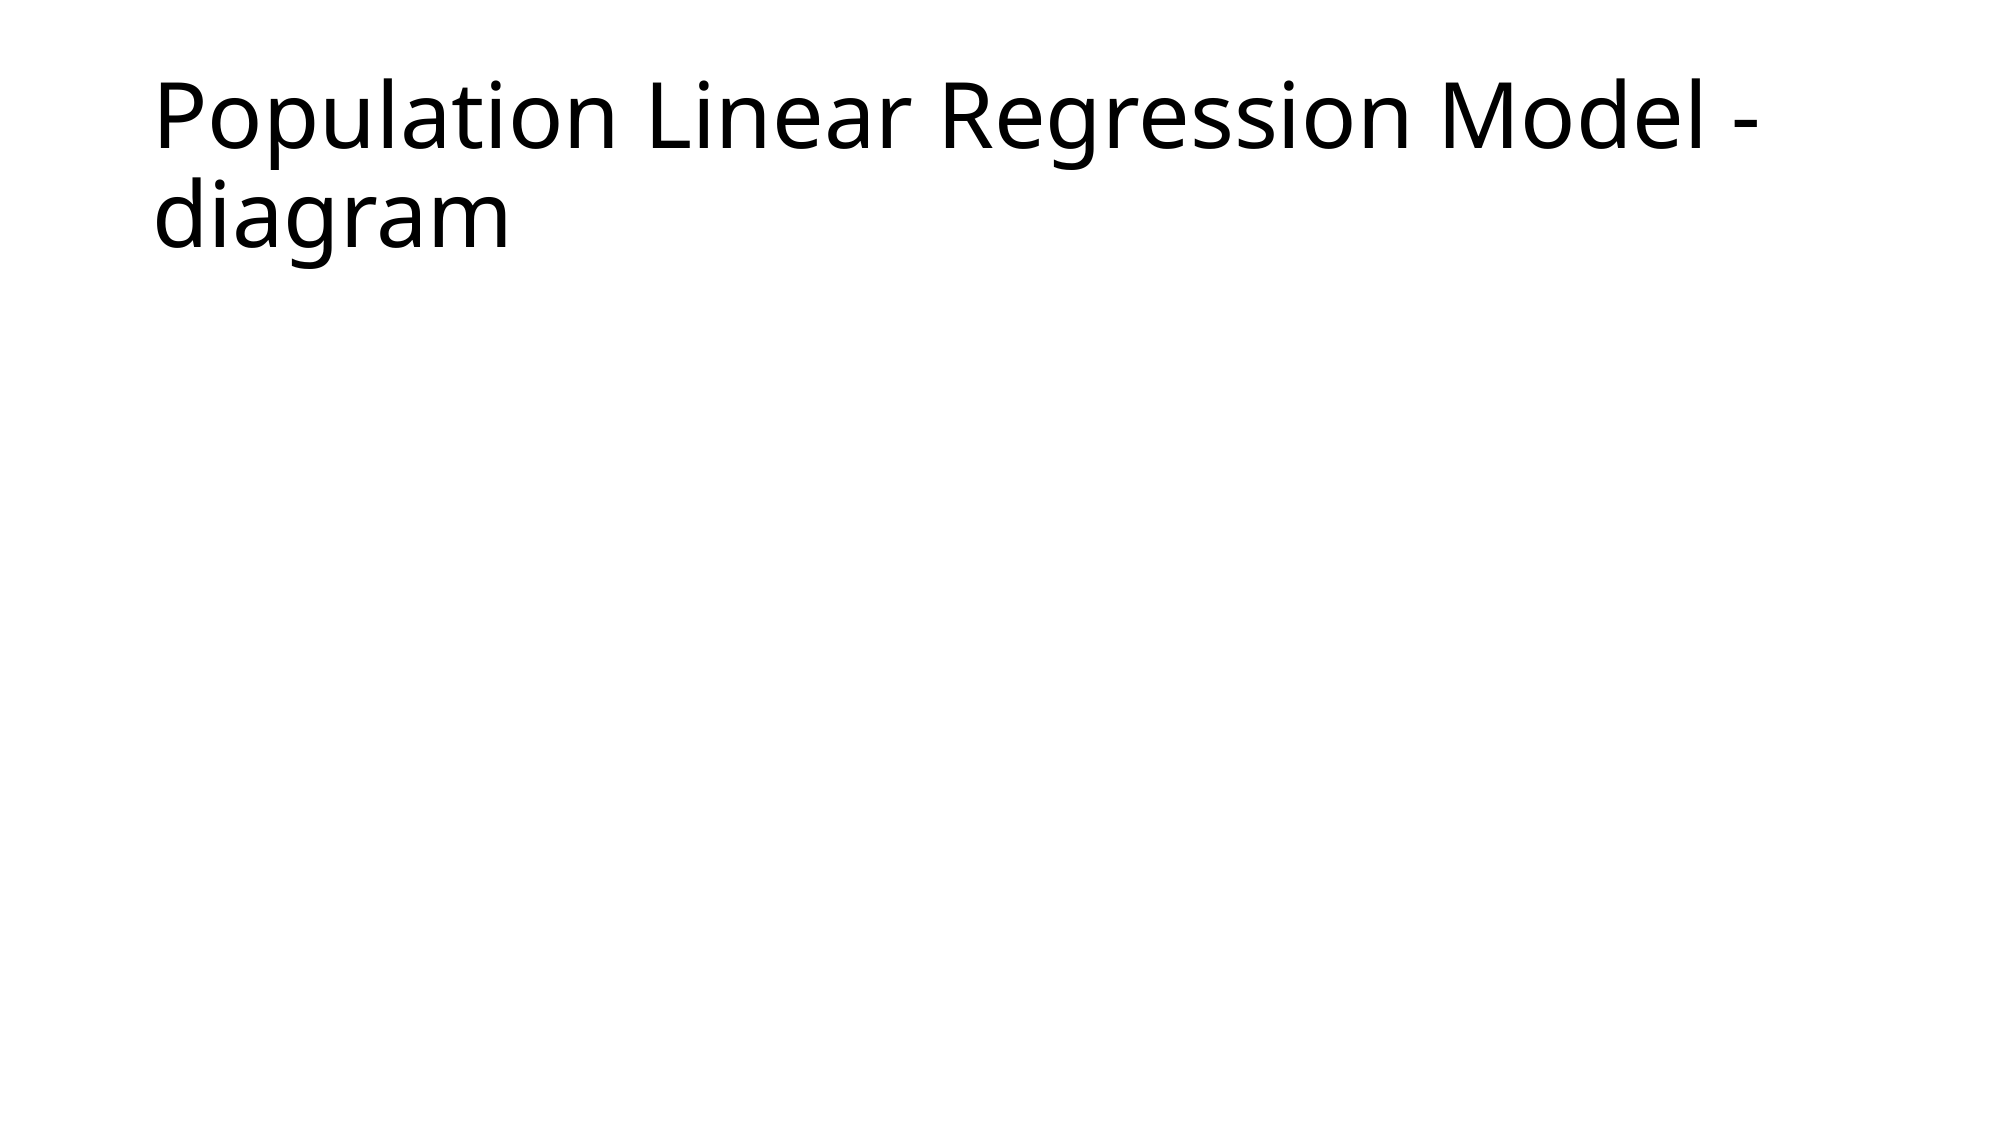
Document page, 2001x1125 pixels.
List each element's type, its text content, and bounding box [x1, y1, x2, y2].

title Population Linear Regression Model - diagram [137, 59, 1863, 278]
